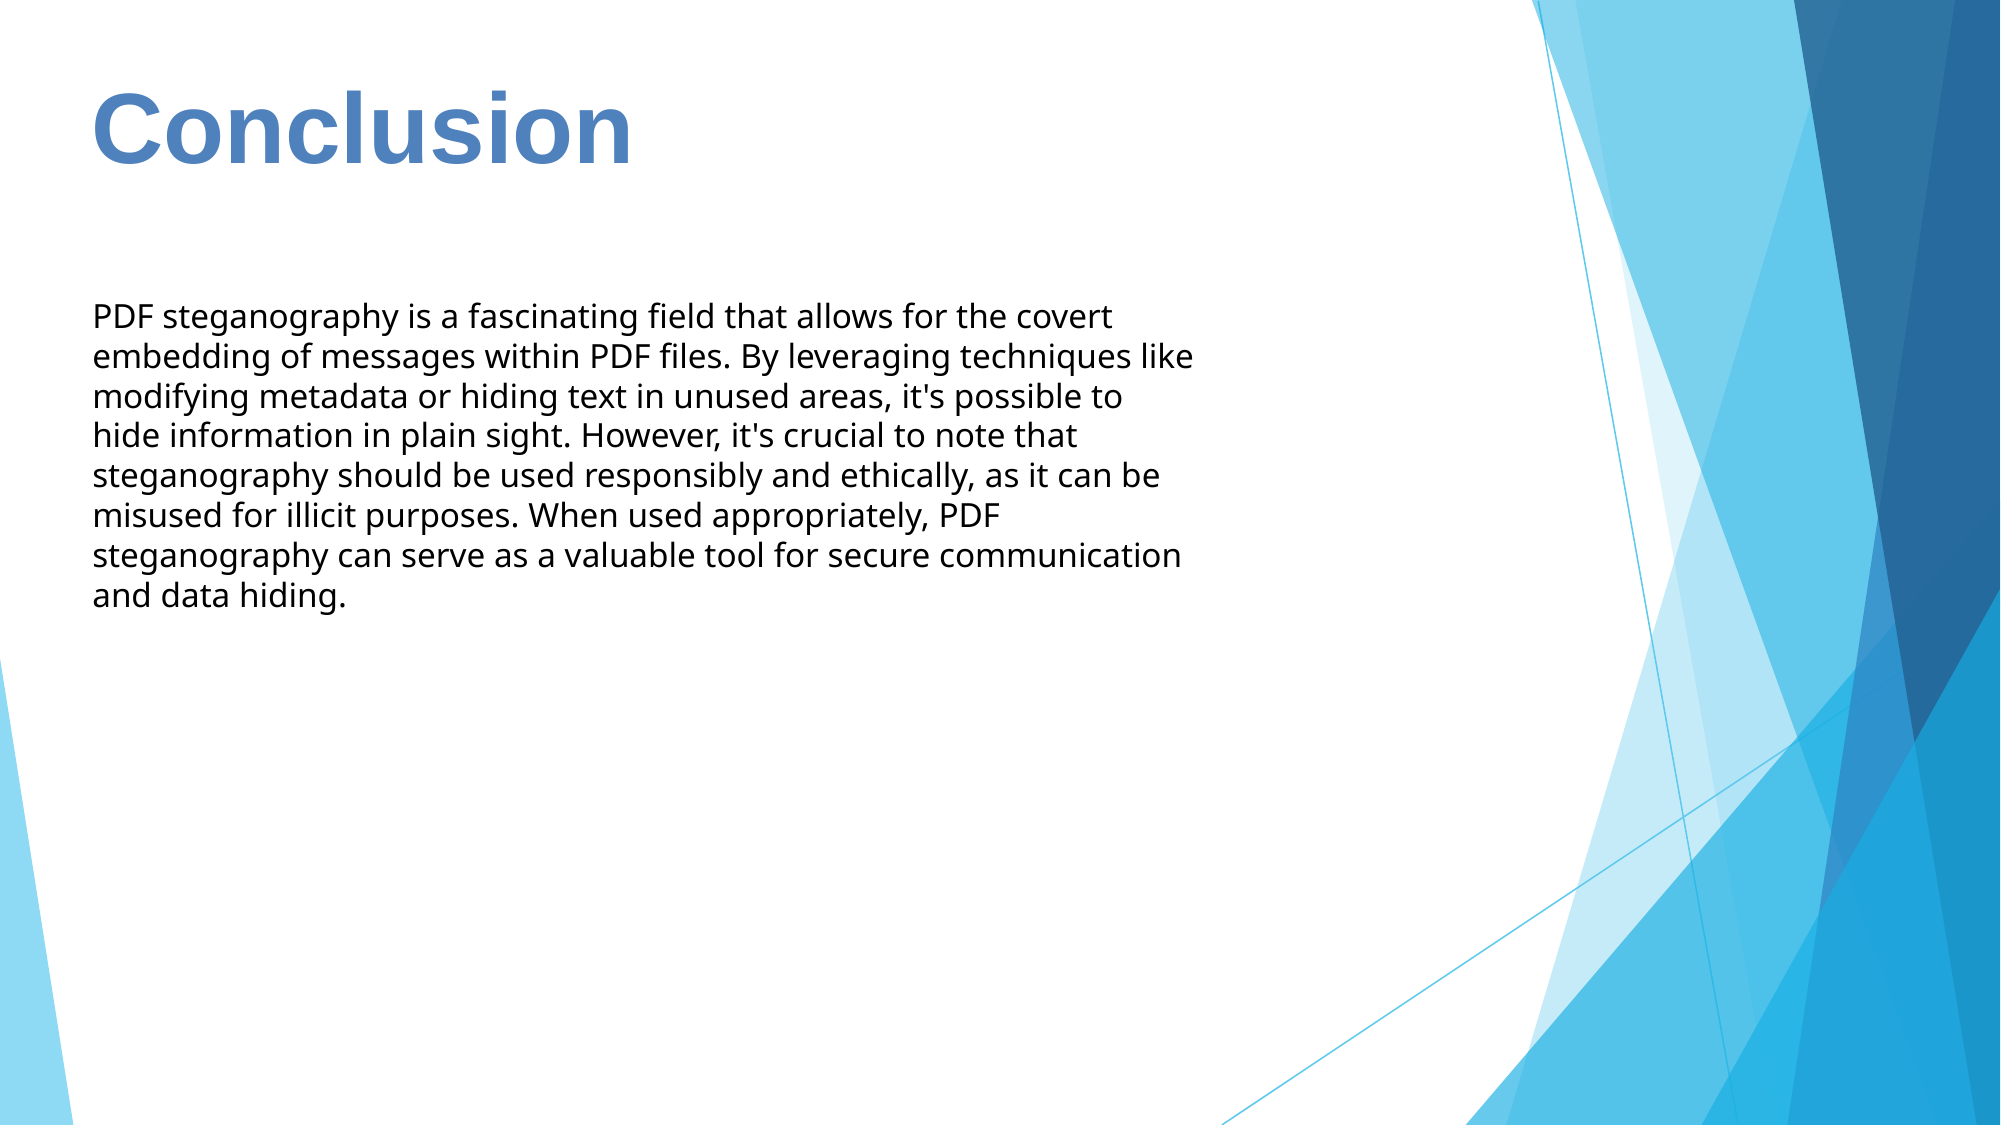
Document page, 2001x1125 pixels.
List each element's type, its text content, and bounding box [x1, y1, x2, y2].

title Conclusion [91, 63, 1694, 185]
text_box PDF steganography is a fascinating field that allows for the covert embedding of messages within PDF files. By leveraging techniques like modifying metadata or hiding text in unused areas, it's possible to hide information in plain sight. However, it's crucial to note that steganography should be used responsibly and ethically, as it can be misused for illicit purposes. When used appropriately, PDF steganography can serve as a valuable tool for secure communication and data hiding. [77, 287, 1213, 622]
